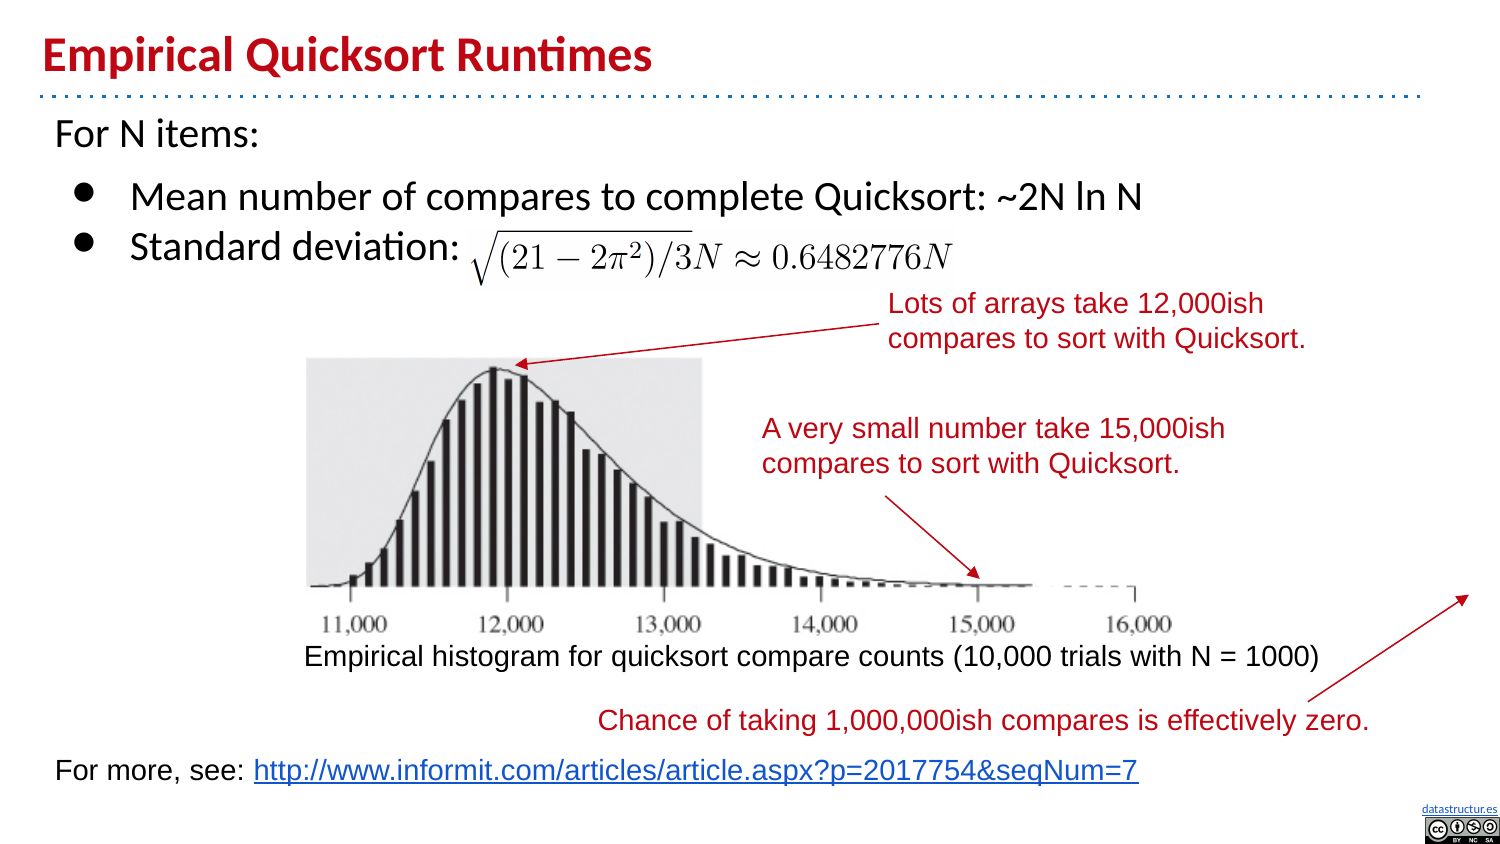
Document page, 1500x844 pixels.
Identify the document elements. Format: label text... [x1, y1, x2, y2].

title Empirical Quicksort Runtimes [27, 15, 1472, 97]
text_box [582, 594, 1473, 782]
picture [306, 356, 1173, 636]
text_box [514, 269, 1413, 366]
list For N items: Mean number of compares to complete Quicksort: ~2N ln N Standard deviation: [39, 91, 1425, 773]
text_box For more, see: http://www.informit.com/articles/article.aspx?p=2017754&seqNum=7 [39, 773, 1472, 831]
picture [466, 227, 957, 291]
picture [1425, 817, 1500, 844]
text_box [746, 393, 1287, 580]
